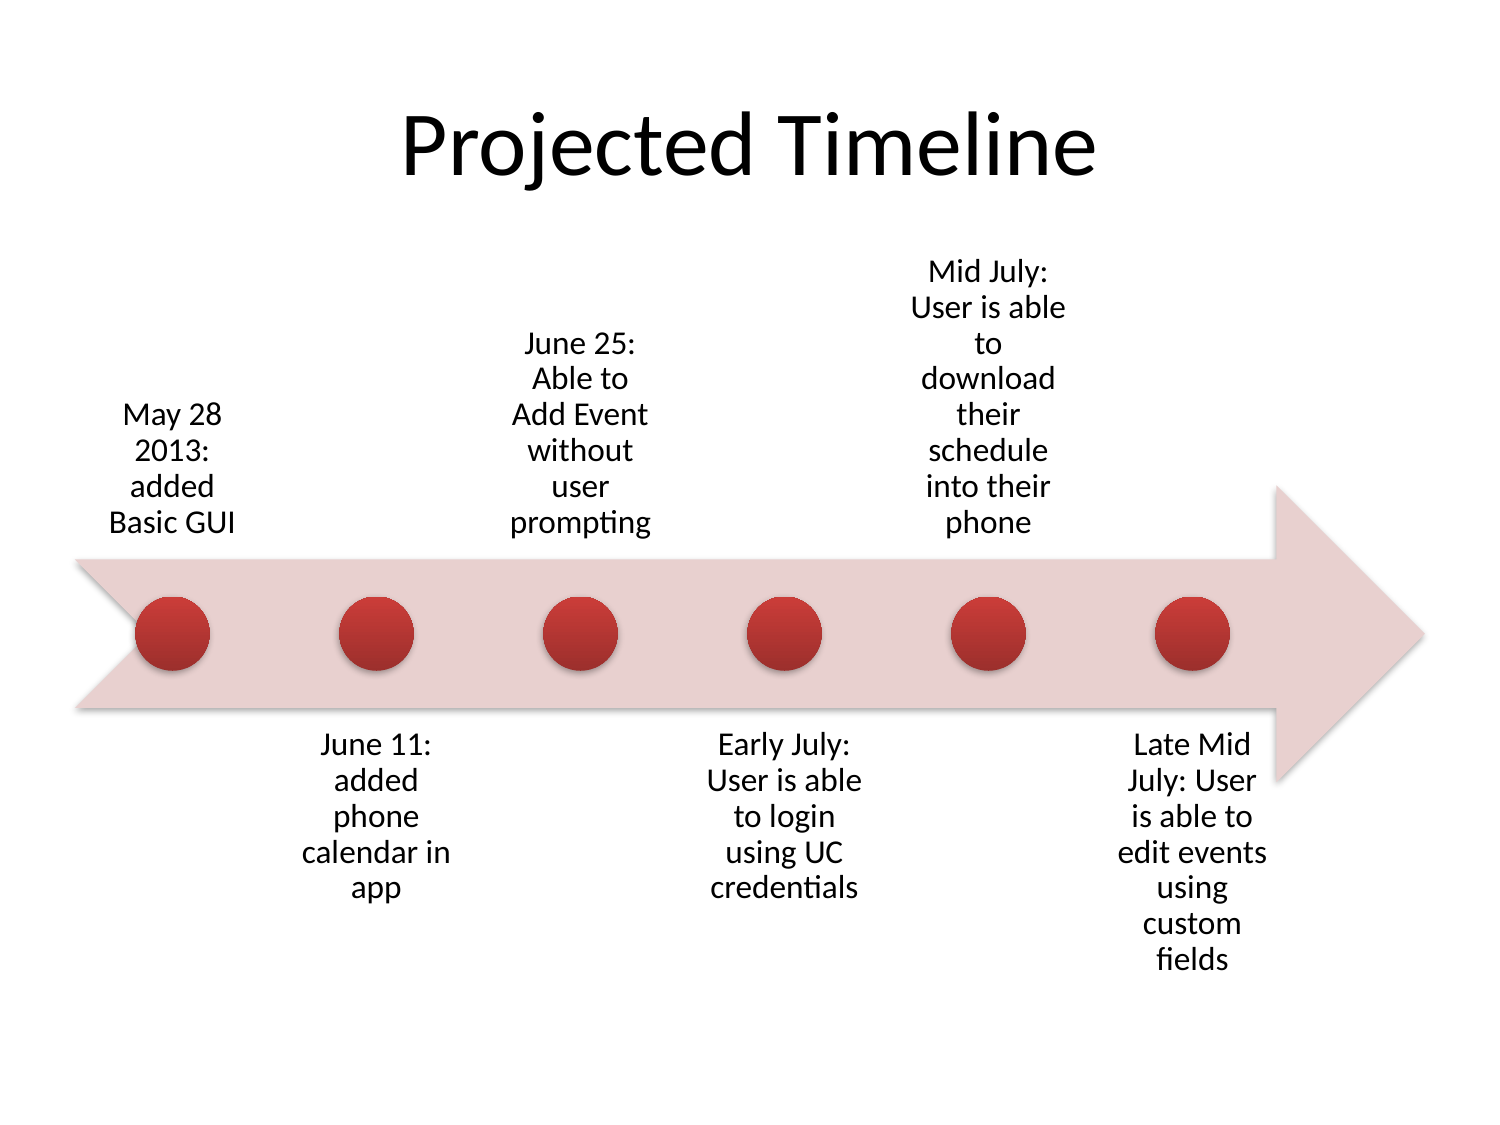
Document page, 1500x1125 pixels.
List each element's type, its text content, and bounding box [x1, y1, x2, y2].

title Projected Timeline [75, 45, 1425, 233]
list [74, 262, 1426, 1006]
